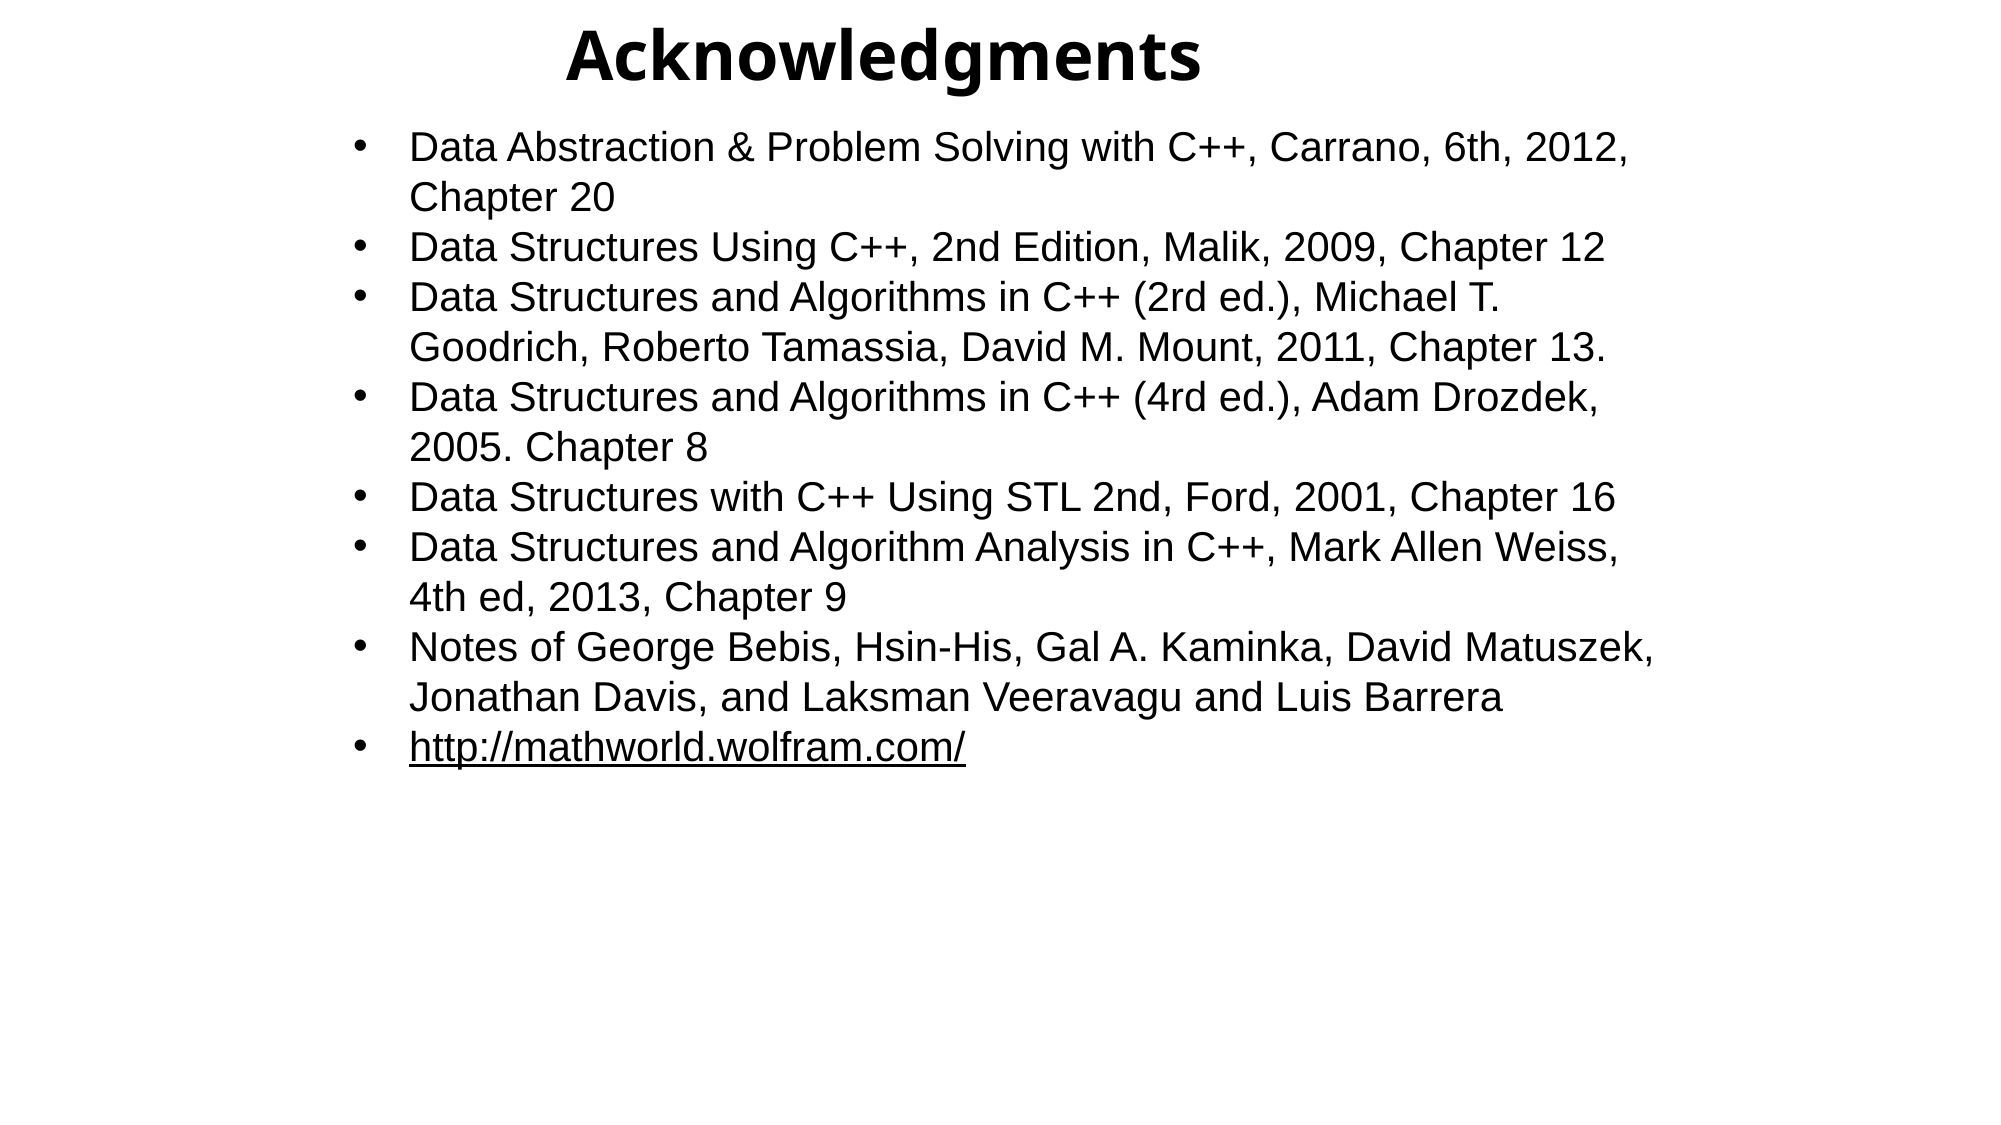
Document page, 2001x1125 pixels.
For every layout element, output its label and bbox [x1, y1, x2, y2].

text_box [338, 2, 1688, 778]
